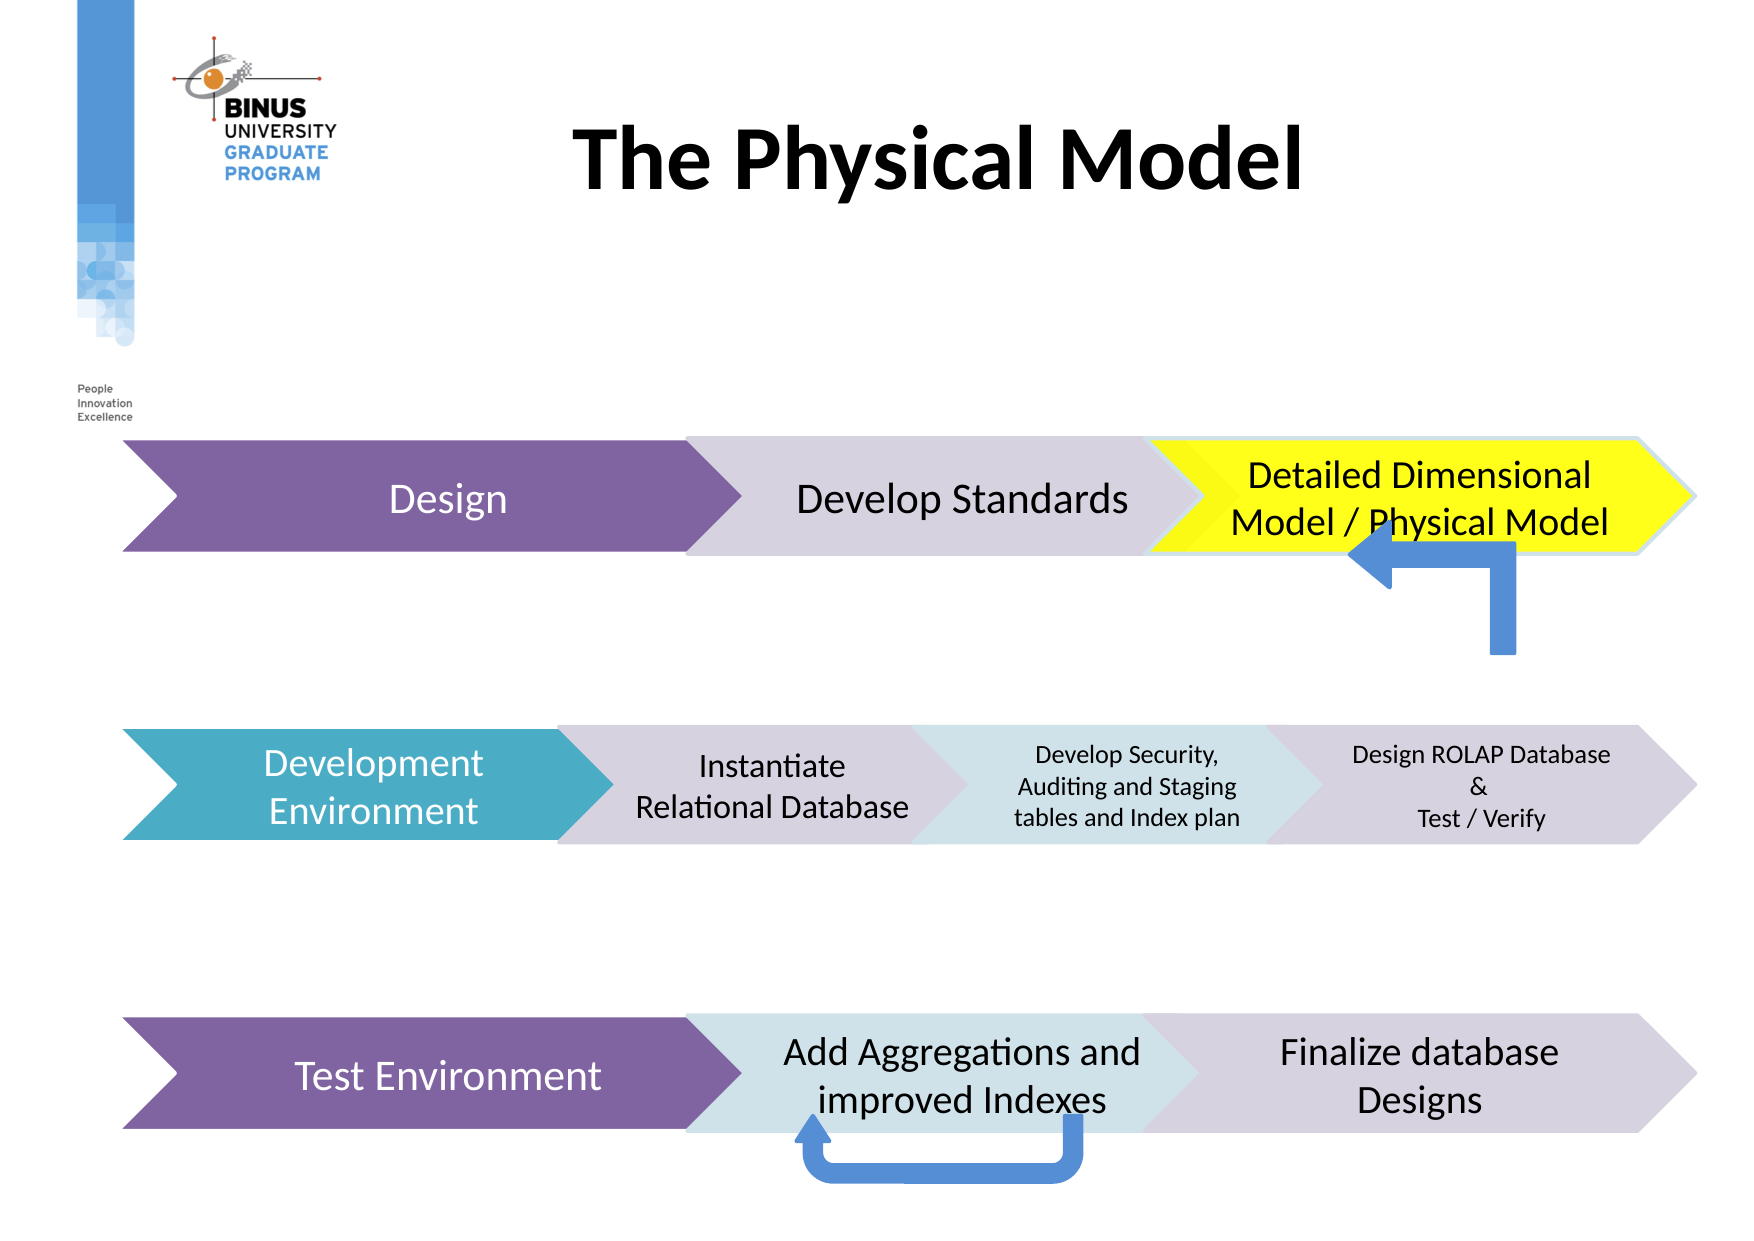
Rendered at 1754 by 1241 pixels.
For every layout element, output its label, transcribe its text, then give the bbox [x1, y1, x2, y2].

title The Physical Model [212, 49, 1666, 257]
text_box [116, 351, 1696, 1218]
picture [0, 0, 1754, 1241]
